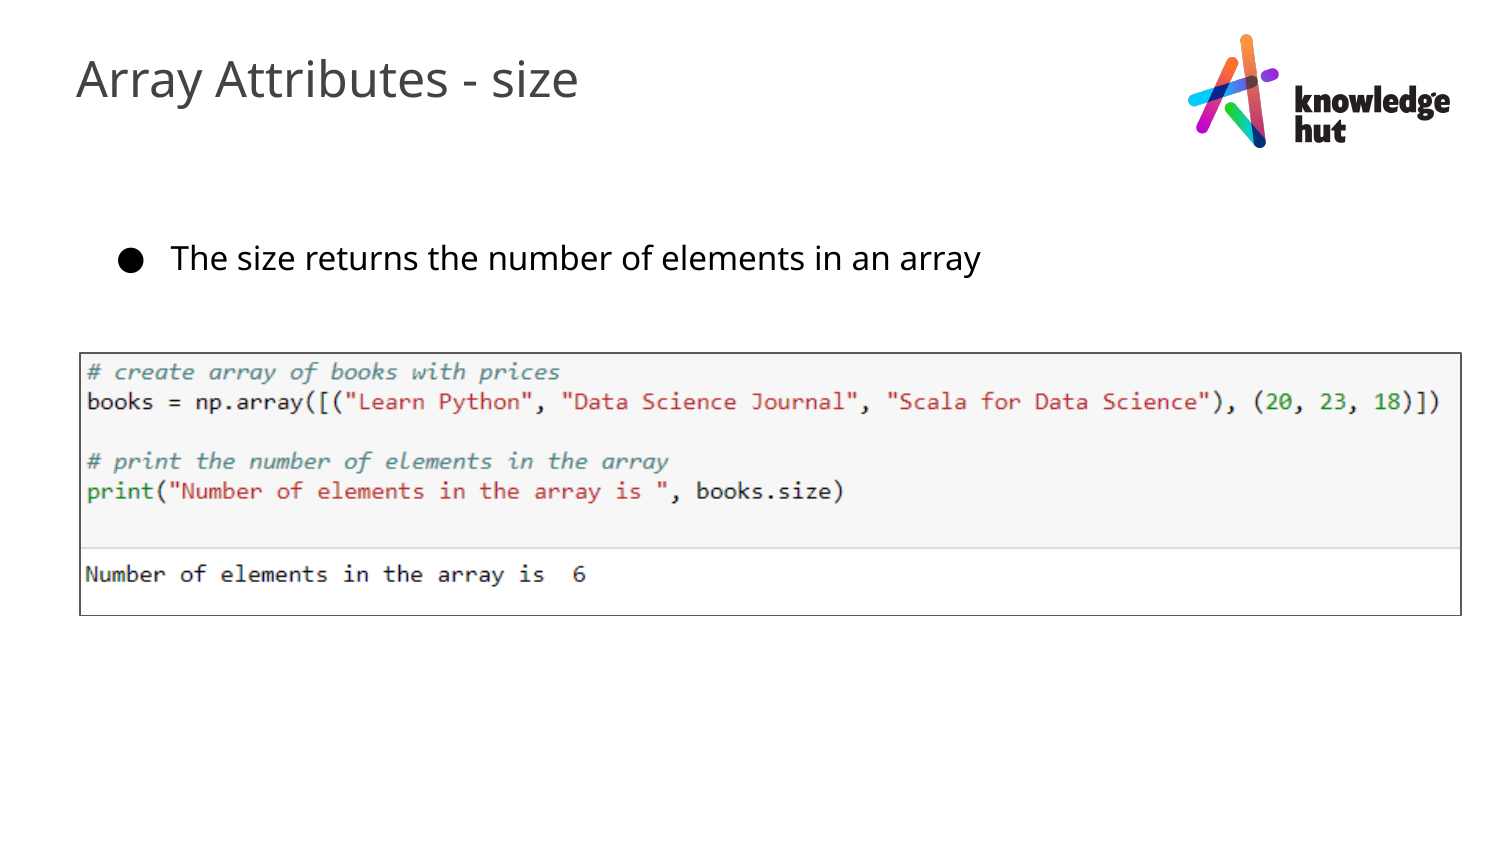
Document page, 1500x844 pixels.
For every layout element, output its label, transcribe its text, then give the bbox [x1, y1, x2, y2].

picture [1184, 30, 1454, 152]
picture [80, 353, 1461, 616]
text_box Array Attributes - size [61, 23, 1285, 110]
text_box The size returns the number of elements in an array [80, 215, 1329, 303]
